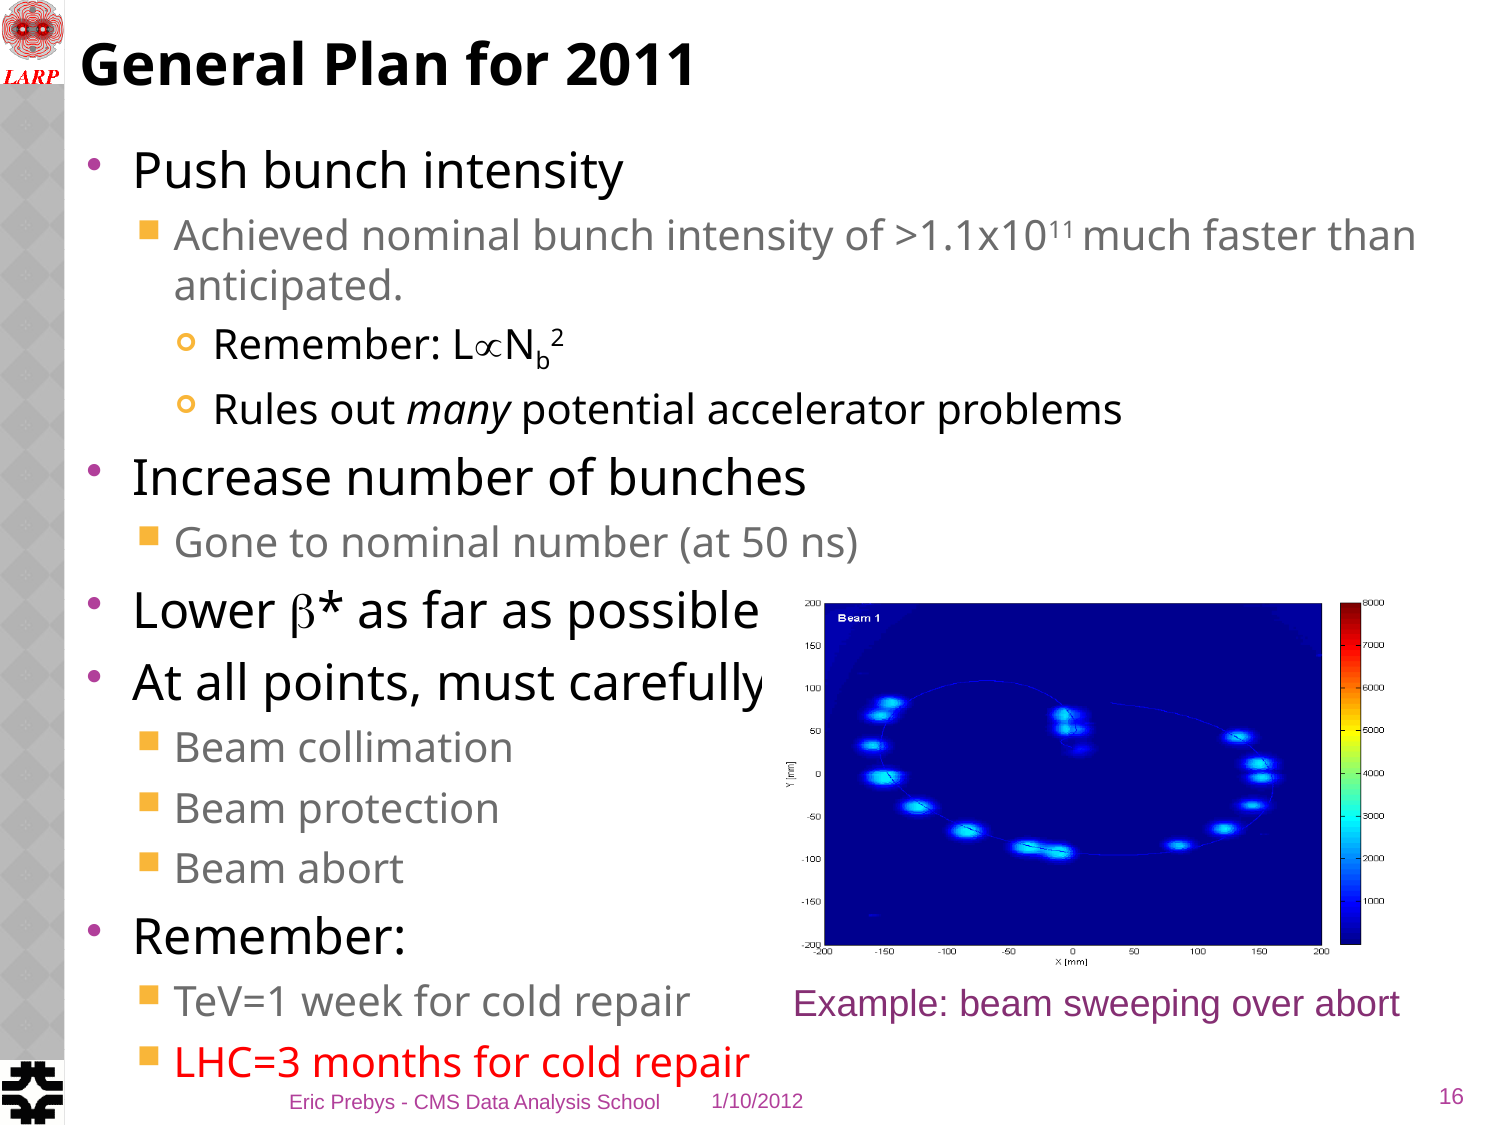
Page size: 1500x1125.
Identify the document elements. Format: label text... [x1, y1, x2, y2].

footer Eric Prebys - CMS Data Analysis School [75, 1075, 675, 1114]
title General Plan for 2011 [72, 24, 1428, 98]
list Push bunch intensity Achieved nominal bunch intensity of >1.1x1011 much faster than anticipated. Remember: LNb2 Rules out many potential accelerator problems Increase number of bunches Gone to nominal number (at 50 ns) Lower b* as far as possible At all points, must carefully verify Beam collimation Beam protection Beam abort Remember: TeV=1 week for cold repair LHC=3 months for cold repair [72, 131, 1444, 689]
picture [762, 587, 1406, 979]
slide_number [696, 1075, 1025, 1114]
picture [0, 1060, 64, 1125]
picture [0, 0, 64, 84]
text_box Example: beam sweeping over abort [775, 971, 1418, 1032]
slide_number 16 [1367, 1071, 1465, 1110]
